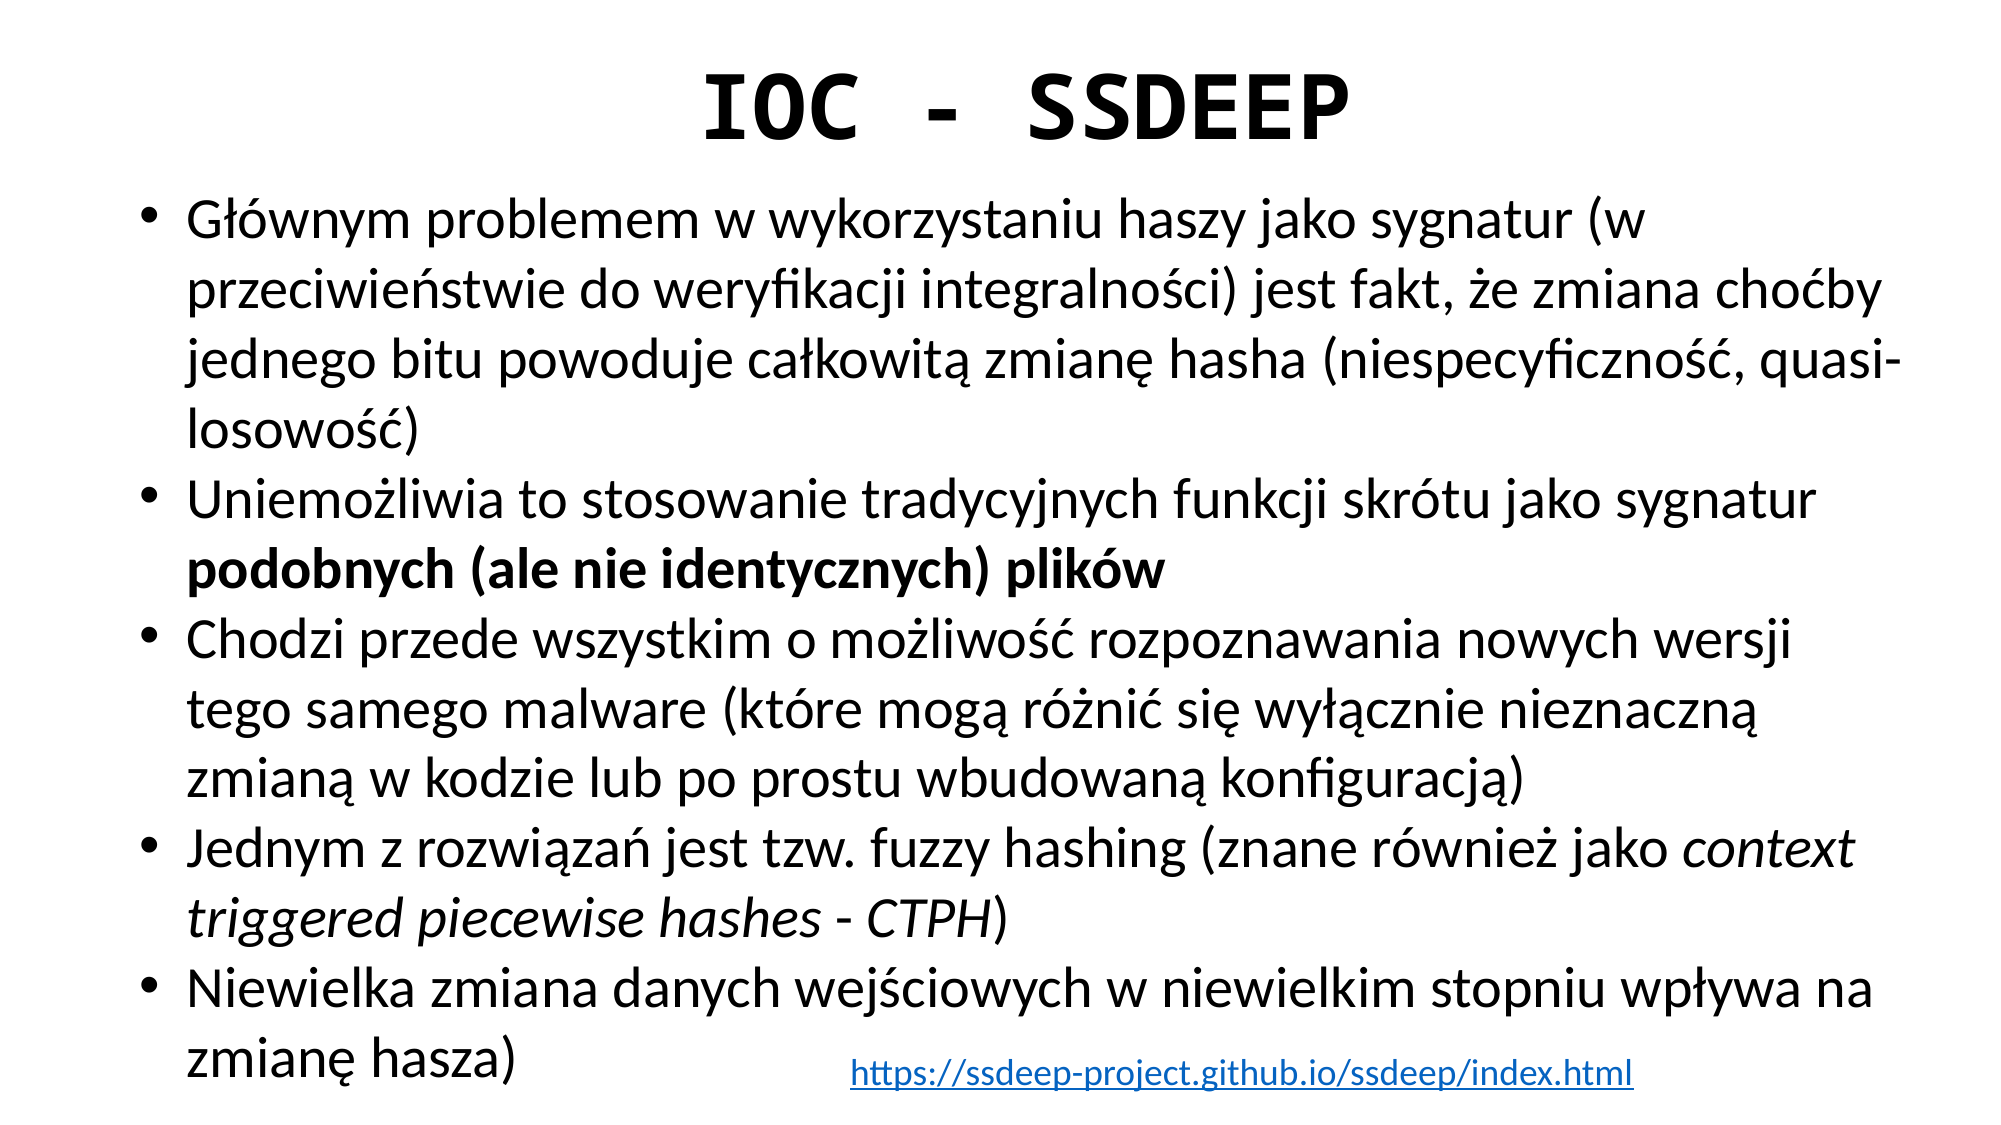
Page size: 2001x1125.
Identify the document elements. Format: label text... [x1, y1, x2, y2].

text_box https://ssdeep-project.github.io/ssdeep/index.html [835, 1040, 1965, 1100]
title IOC - SSDEEP [125, 18, 1926, 172]
text_box Głównym problemem w wykorzystaniu haszy jako sygnatur (w przeciwieństwie do weryfikacji integralności) jest fakt, że zmiana choćby jednego bitu powoduje całkowitą zmianę hasha (niespecyficzność, quasi-losowość) Uniemożliwia to stosowanie tradycyjnych funkcji skrótu jako sygnatur podobnych (ale nie identycznych) plików Chodzi przede wszystkim o możliwość rozpoznawania nowych wersji tego samego malware (które mogą różnić się wyłącznie nieznaczną zmianą w kodzie lub po prostu wbudowaną konfiguracją) Jednym z rozwiązań jest tzw. fuzzy hashing (znane również jako context triggered piecewise hashes - CTPH) Niewielka zmiana danych wejściowych w niewielkim stopniu wpływa na zmianę hasza) [124, 172, 1926, 1097]
